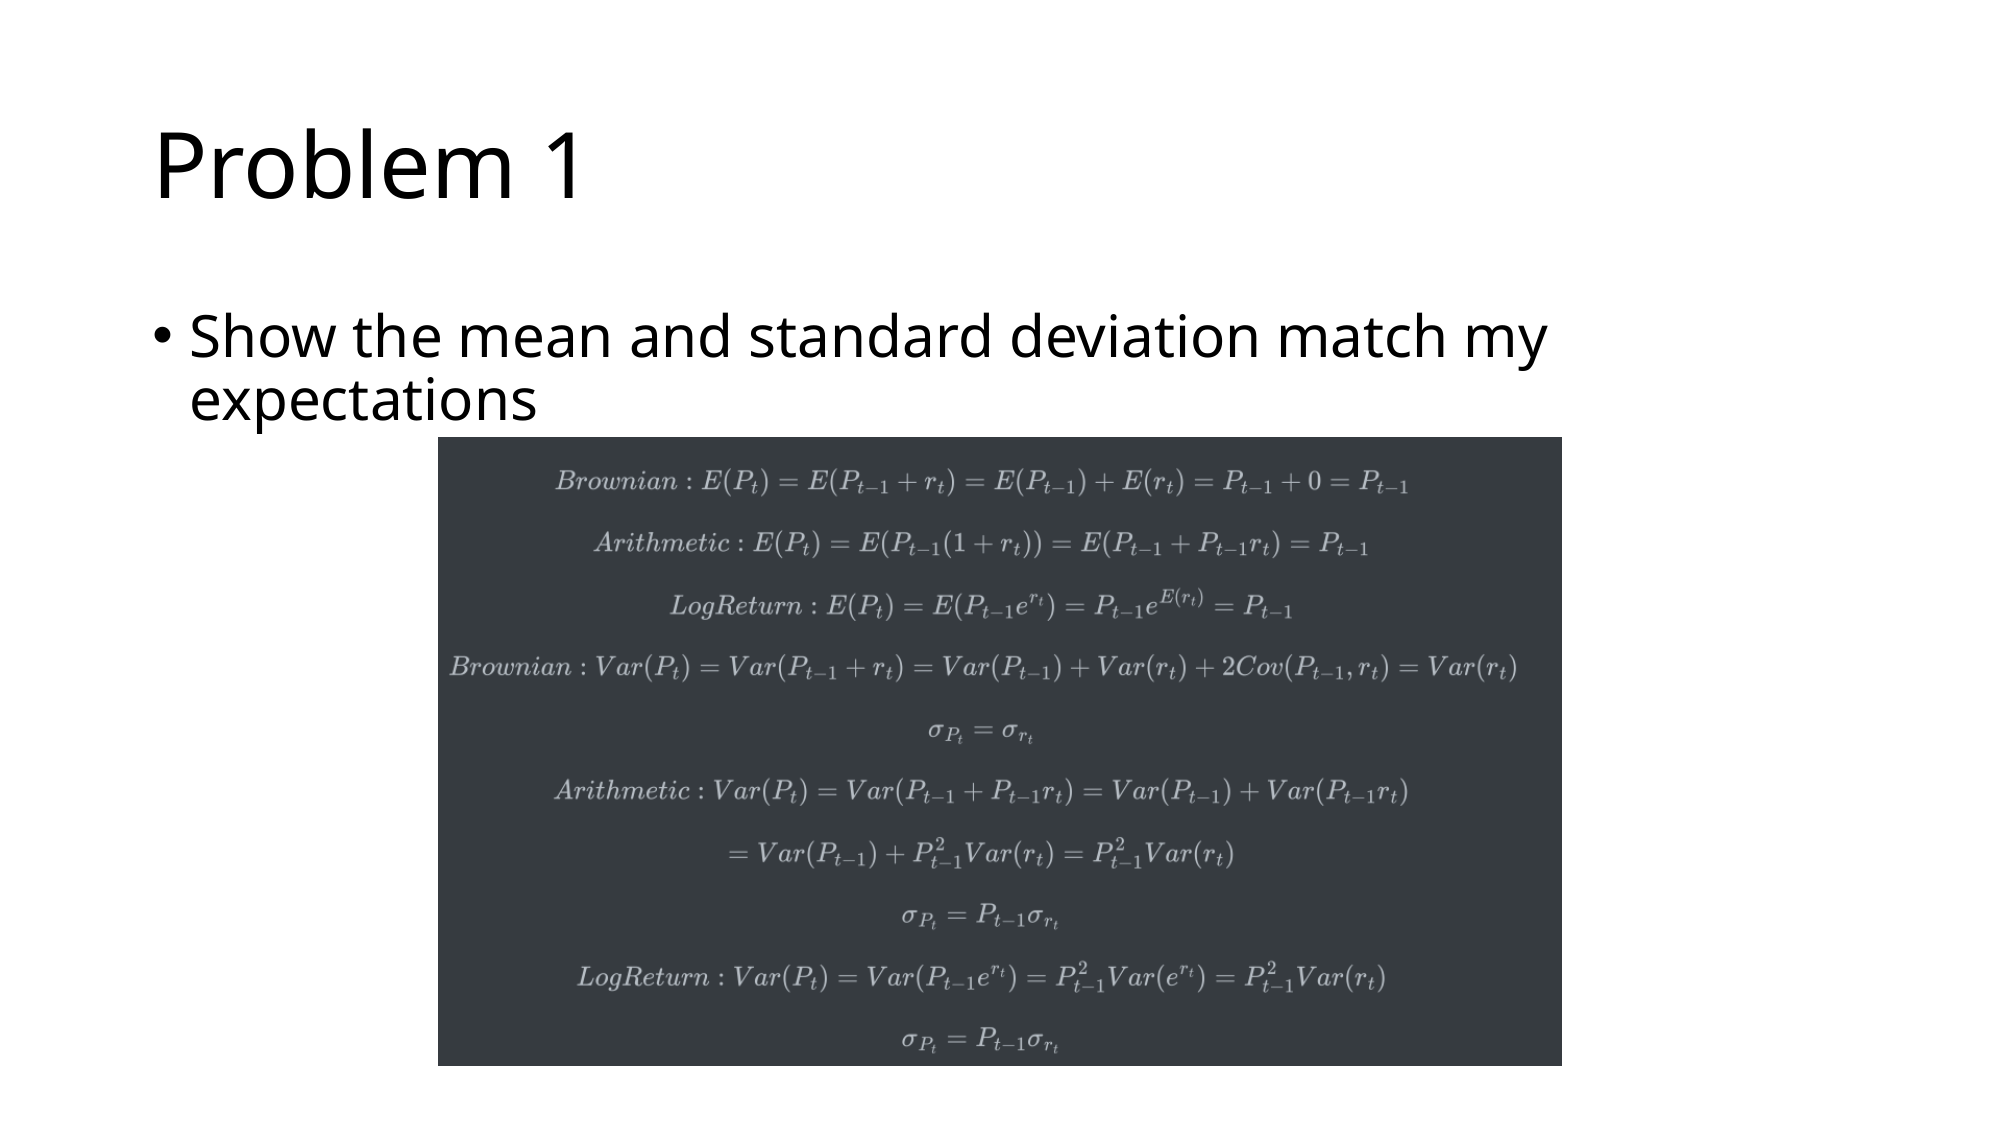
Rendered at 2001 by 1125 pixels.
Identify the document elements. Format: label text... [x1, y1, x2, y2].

list Show the mean and standard deviation match my expectations [137, 299, 1863, 1014]
picture [438, 437, 1562, 1066]
title Problem 1 [137, 59, 1863, 278]
